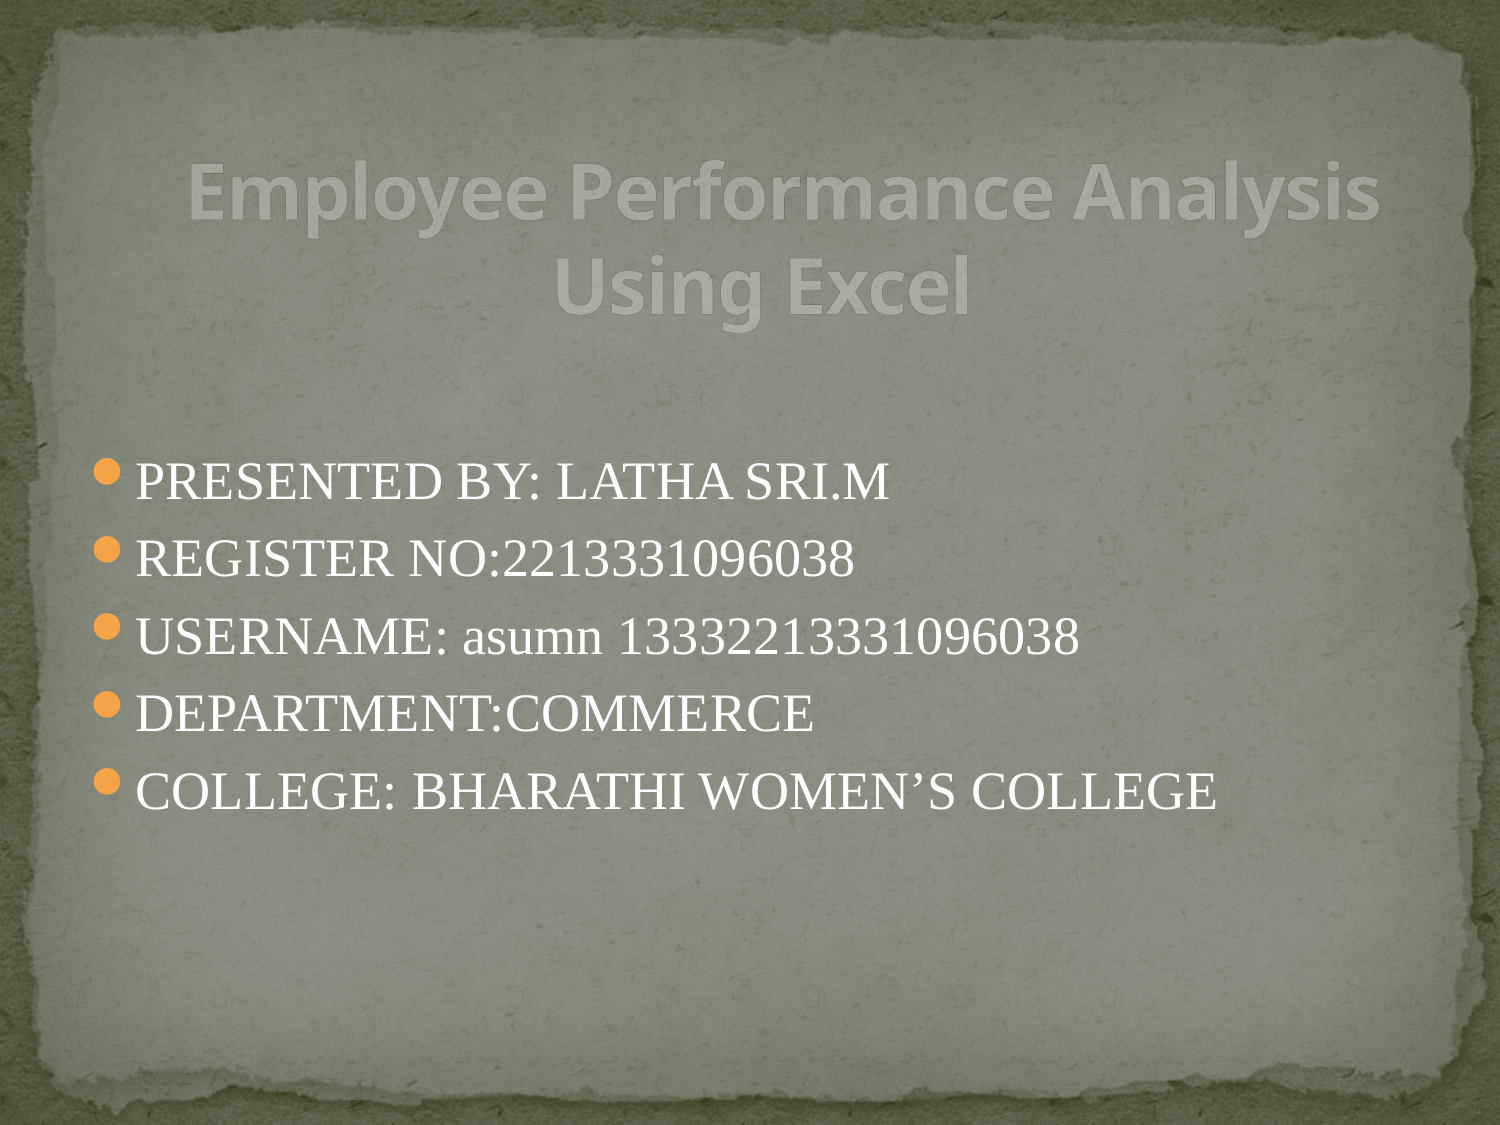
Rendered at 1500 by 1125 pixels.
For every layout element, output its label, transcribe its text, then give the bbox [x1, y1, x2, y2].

title Employee Performance Analysis Using Excel [74, 45, 1425, 338]
list PRESENTED BY: LATHA SRI.M REGISTER NO:2213331096038 USERNAME: asumn 13332213331096038 DEPARTMENT:COMMERCE COLLEGE: BHARATHI WOMEN’S COLLEGE [75, 437, 1425, 988]
